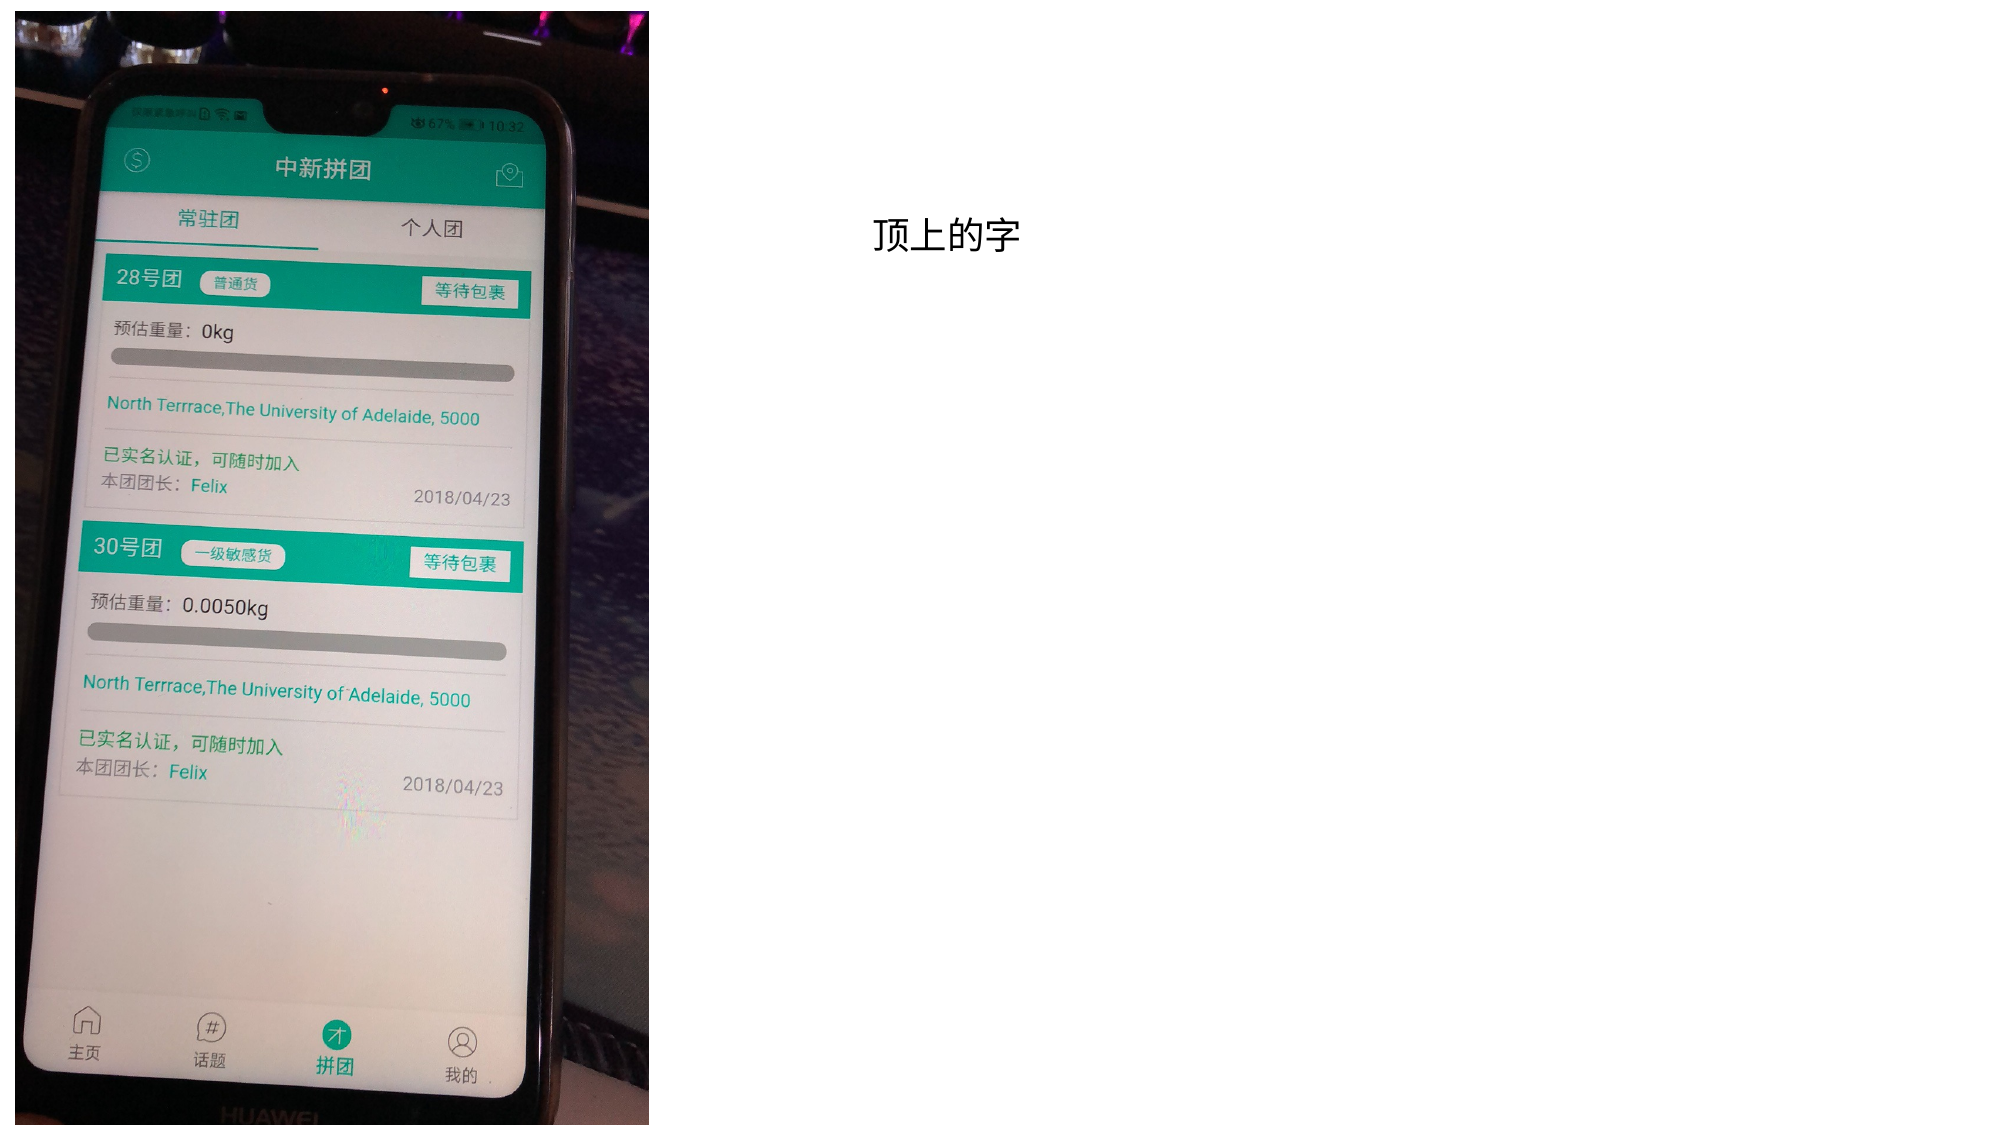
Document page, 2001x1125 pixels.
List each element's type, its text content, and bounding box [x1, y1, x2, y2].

picture [15, 11, 649, 1125]
text_box 顶上的字 [857, 204, 1038, 265]
